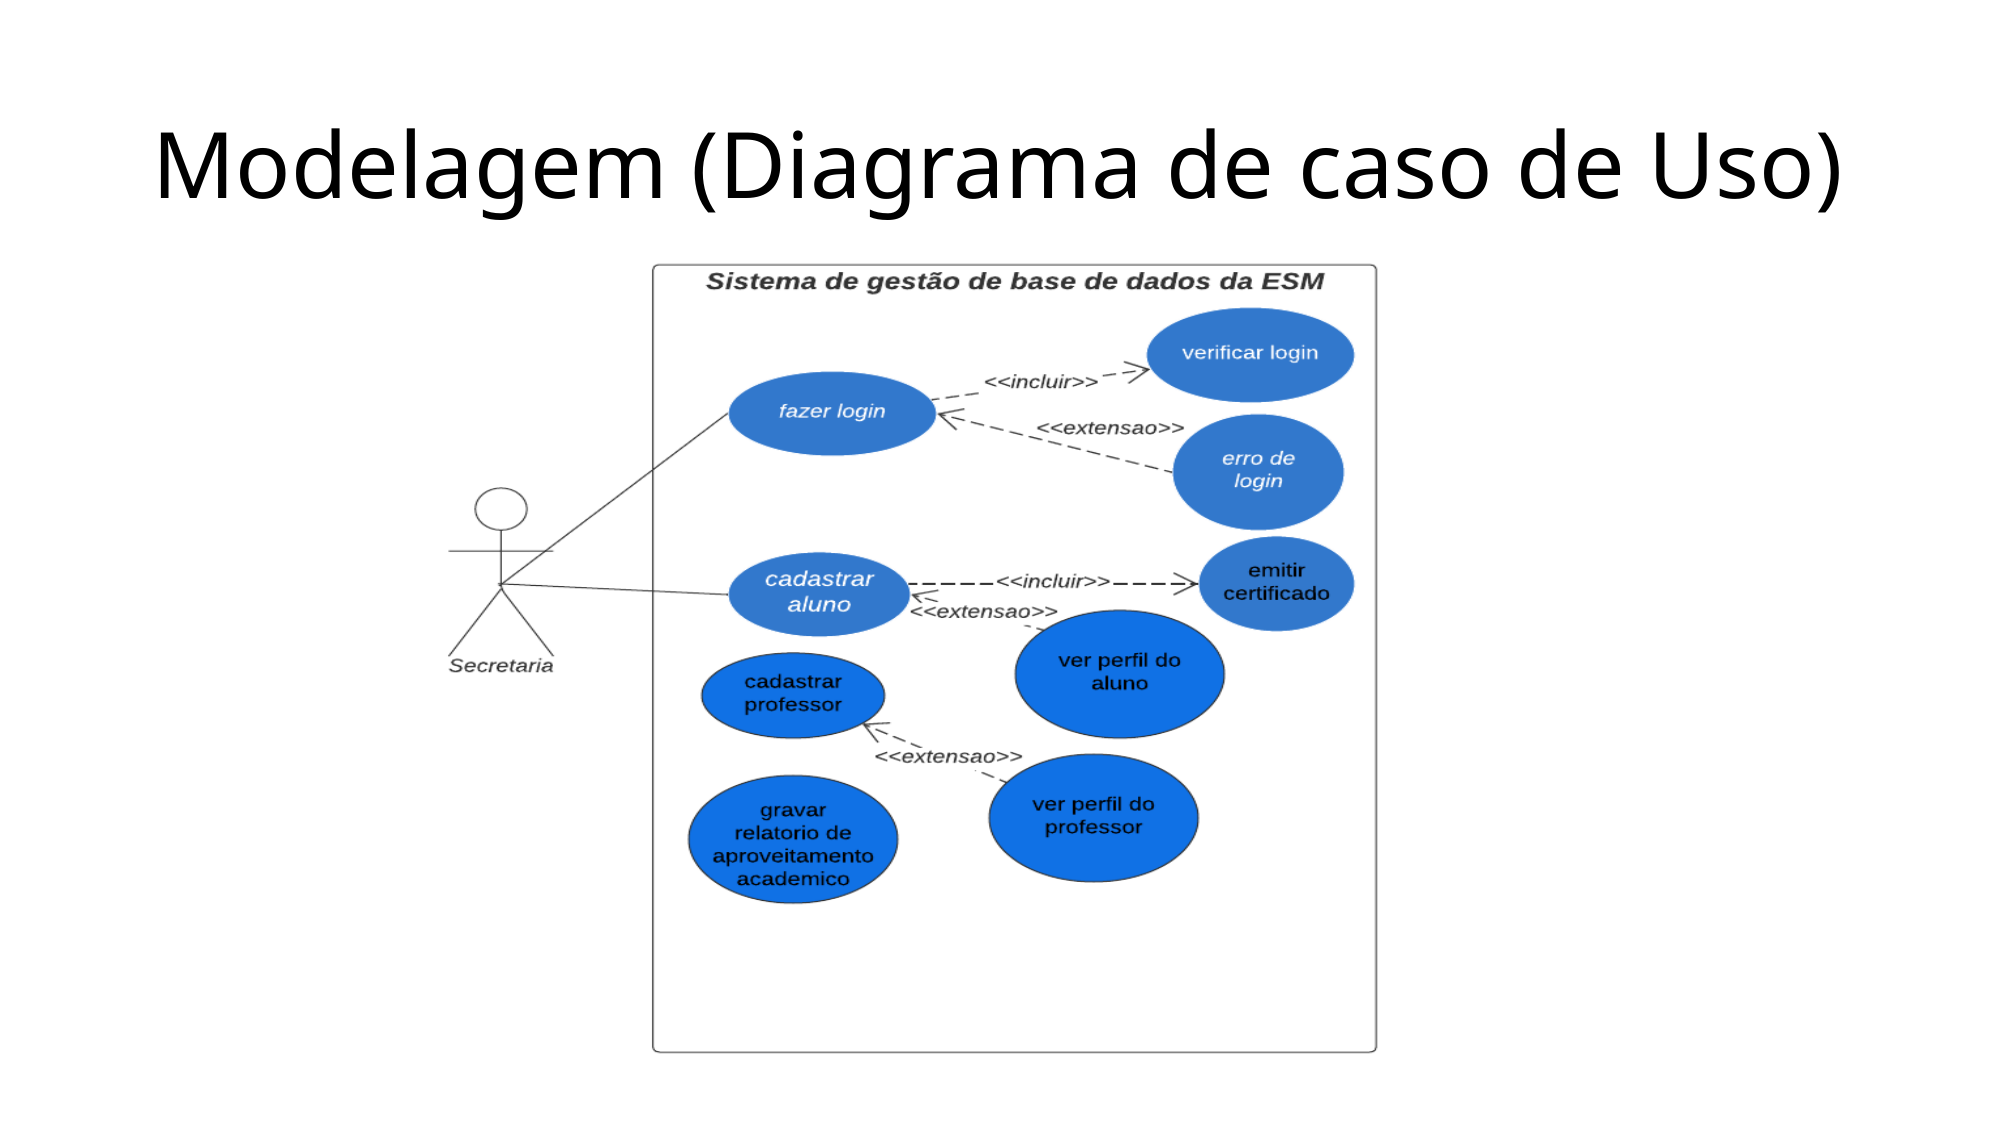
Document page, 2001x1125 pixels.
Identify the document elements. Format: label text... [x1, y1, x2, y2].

title Modelagem (Diagrama de caso de Uso) [137, 59, 1863, 278]
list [310, 247, 1593, 1066]
